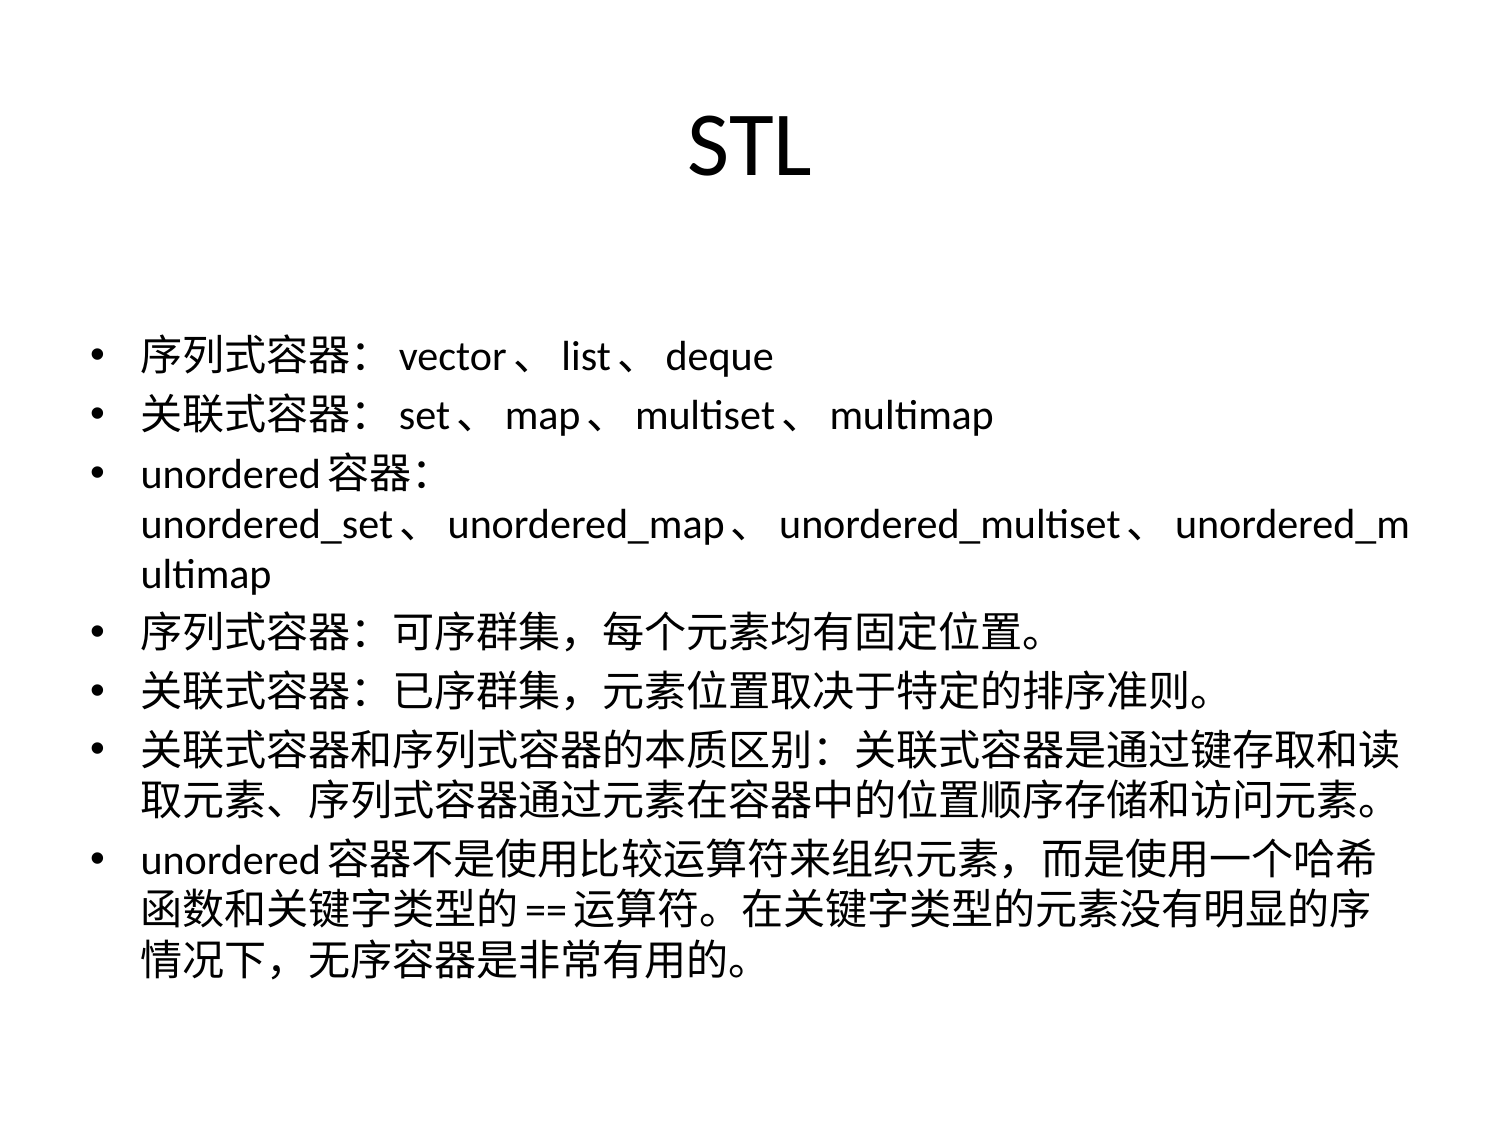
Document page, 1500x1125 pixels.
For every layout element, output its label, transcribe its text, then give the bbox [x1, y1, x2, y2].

title STL [75, 45, 1425, 233]
list 序列式容器：vector、list、deque 关联式容器：set、map、multiset、multimap unordered容器：unordered_set、unordered_map、unordered_multiset、unordered_multimap 序列式容器：可序群集，每个元素均有固定位置。 关联式容器：已序群集，元素位置取决于特定的排序准则。 关联式容器和序列式容器的本质区别：关联式容器是通过键存取和读取元素、序列式容器通过元素在容器中的位置顺序存储和访问元素。 unordered容器不是使用比较运算符来组织元素，而是使用一个哈希函数和关键字类型的==运算符。在关键字类型的元素没有明显的序情况下，无序容器是非常有用的。 [75, 262, 1425, 1005]
